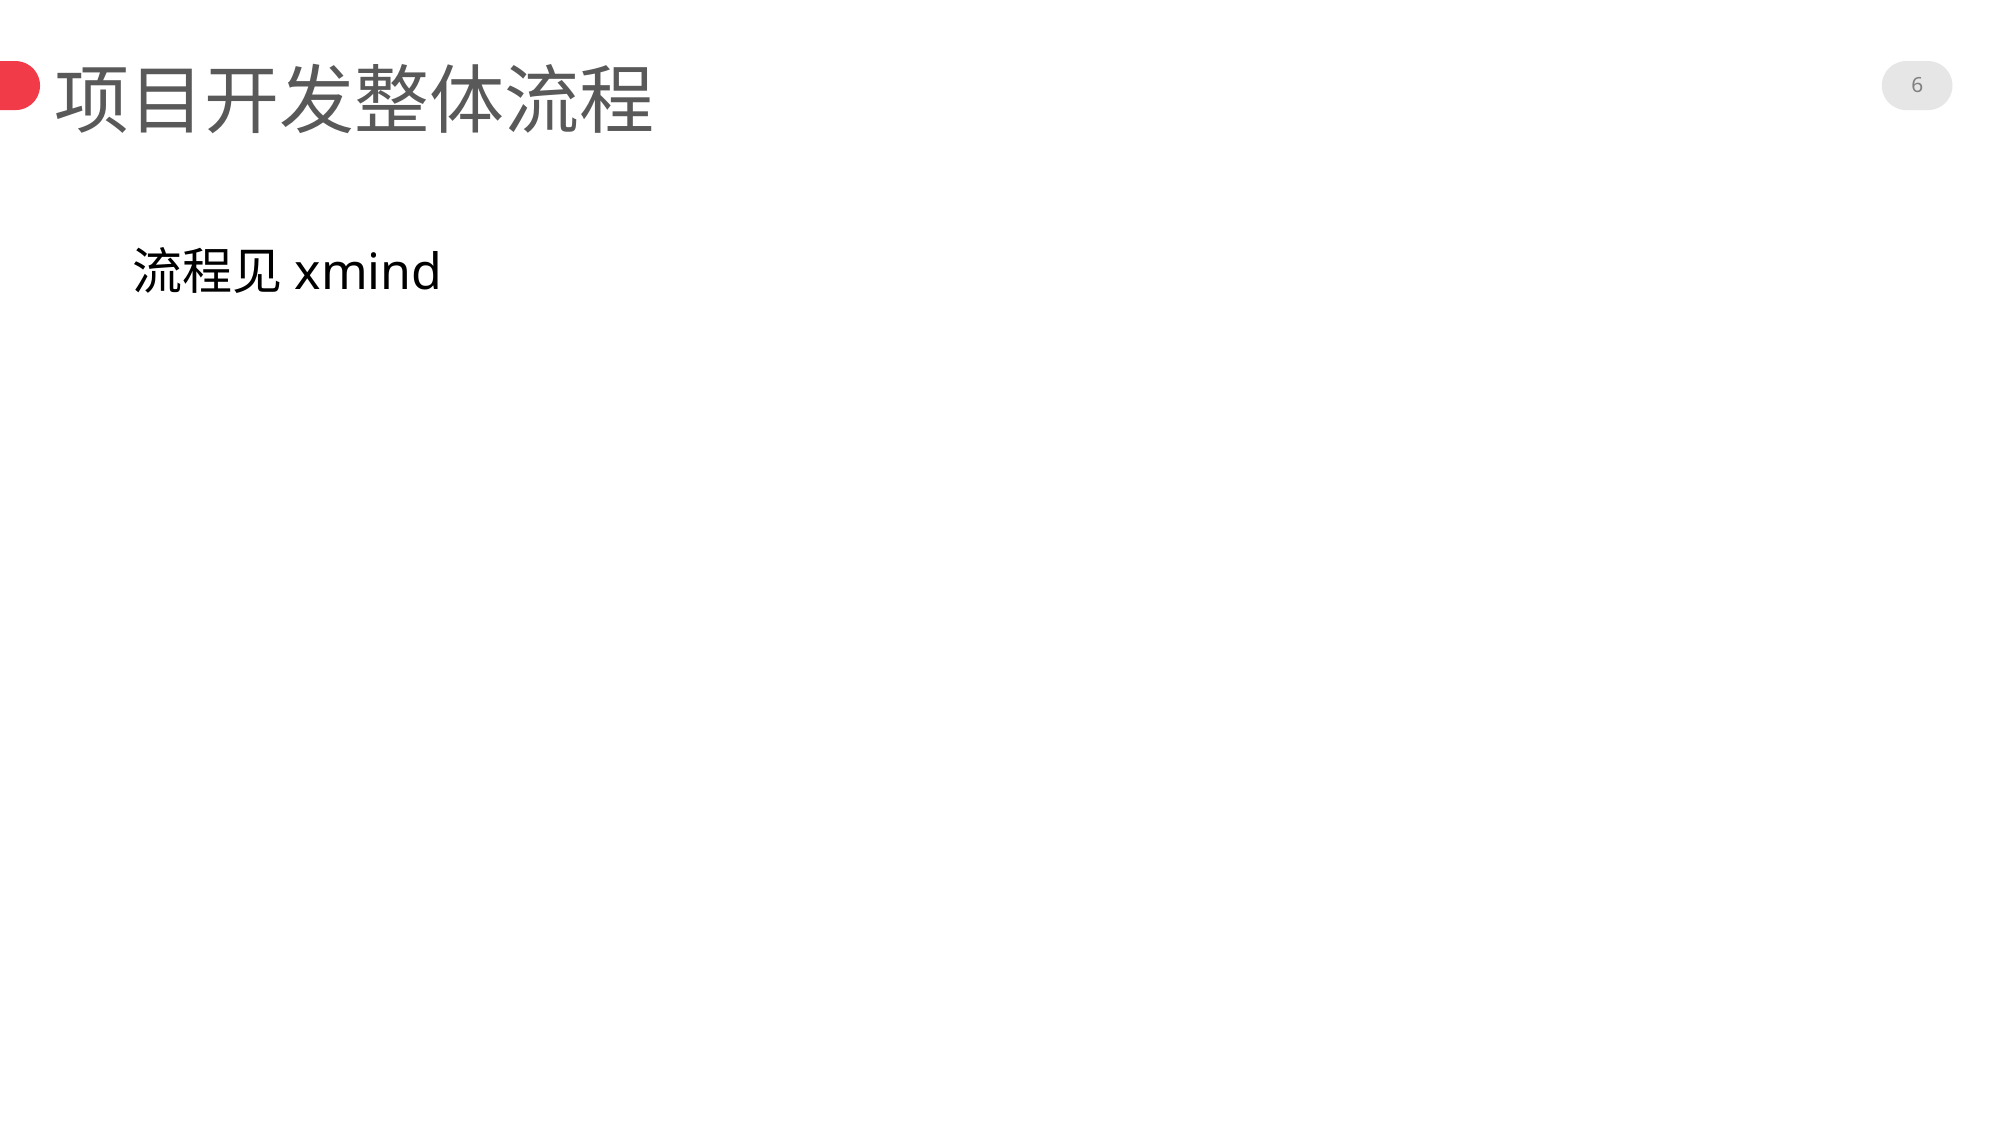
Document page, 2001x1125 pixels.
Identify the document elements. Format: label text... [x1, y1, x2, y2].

list 项目开发整体流程 [54, 63, 1844, 136]
slide_number 6 [1881, 53, 1953, 118]
text_box 流程见xmind [117, 232, 1882, 308]
